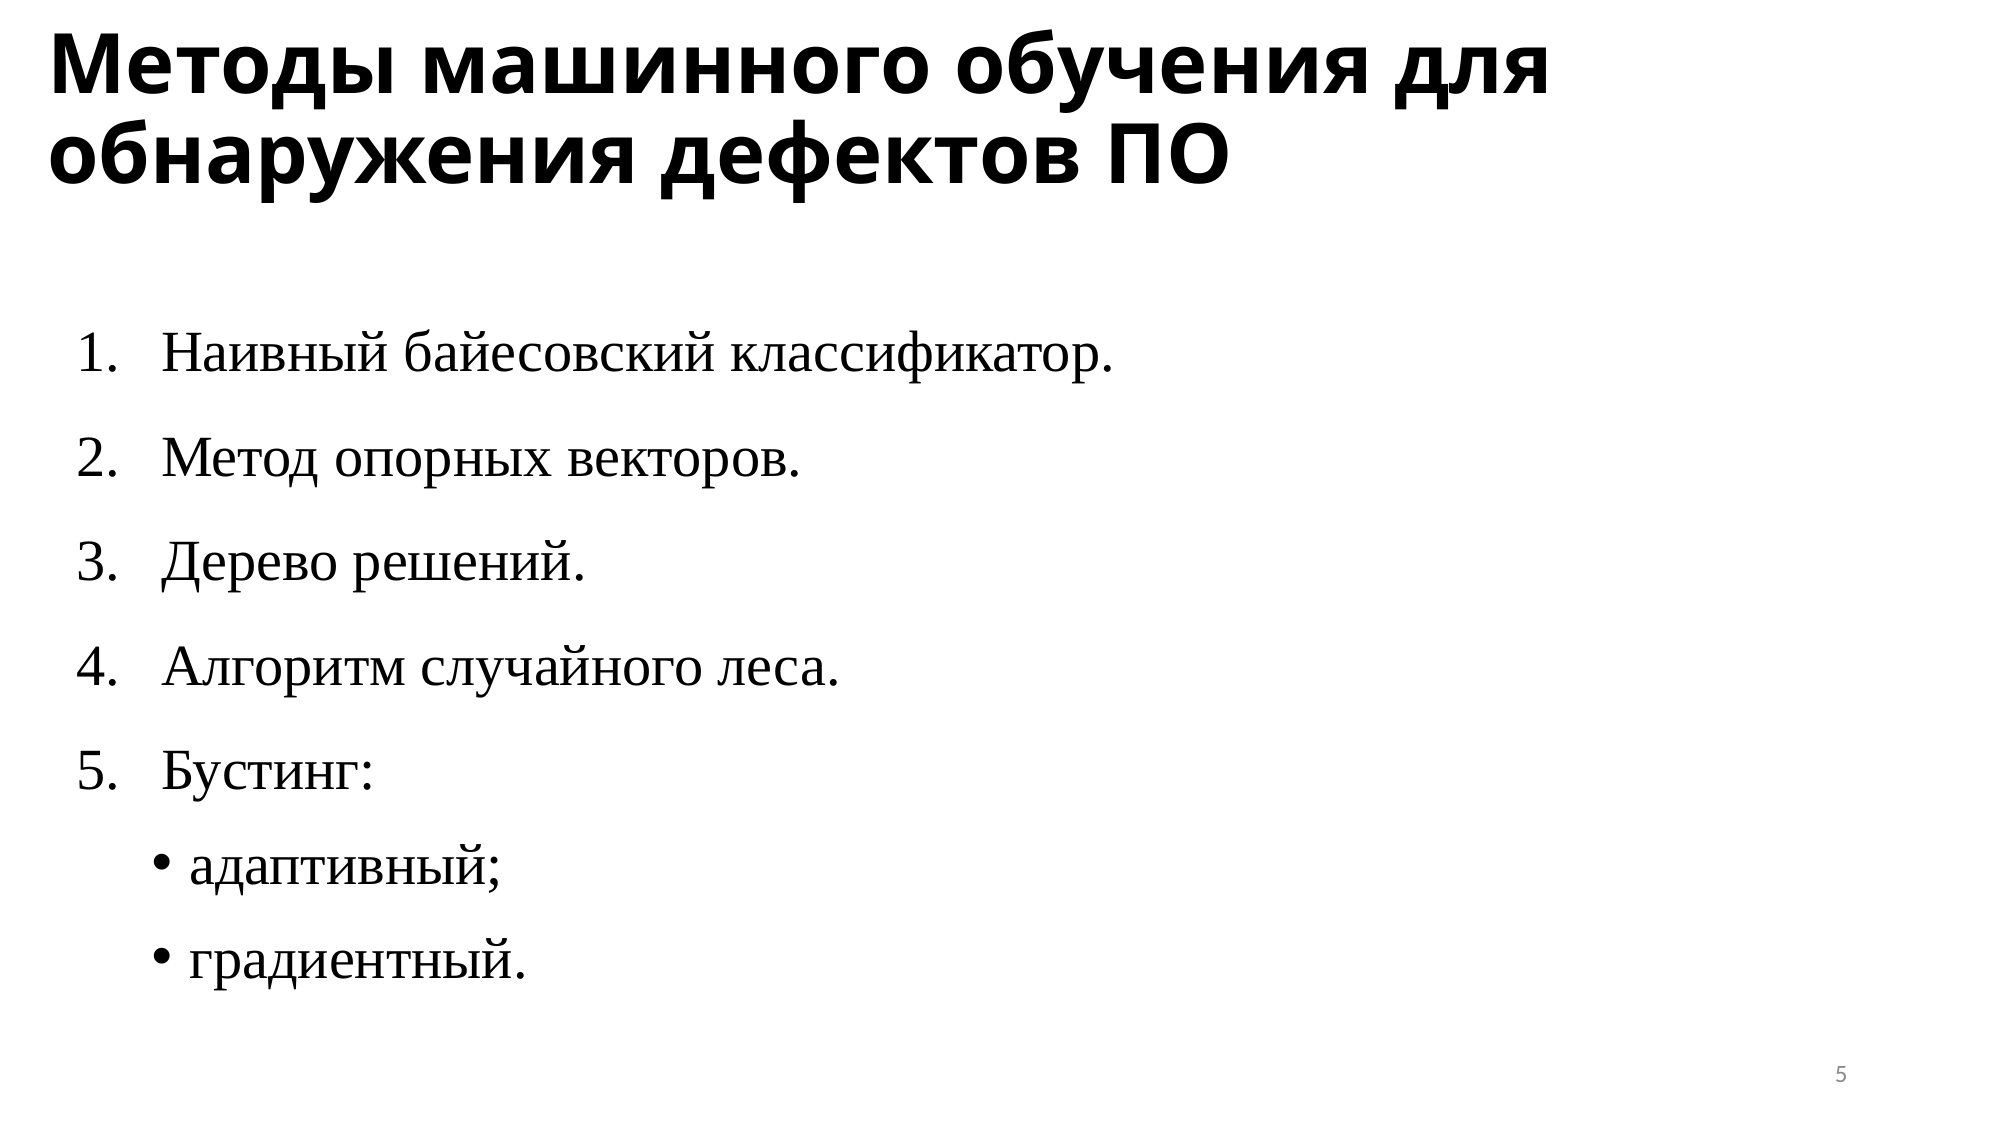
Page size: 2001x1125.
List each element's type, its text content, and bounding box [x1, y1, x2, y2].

slide_number 5 [1412, 1042, 1863, 1103]
title Методы машинного обучения для обнаружения дефектов ПО [32, 3, 1939, 221]
list Наивный байесовский классификатор. Метод опорных векторов. Дерево решений. Алгоритм случайного леса. Бустинг: адаптивный; градиентный. [61, 291, 1787, 1006]
